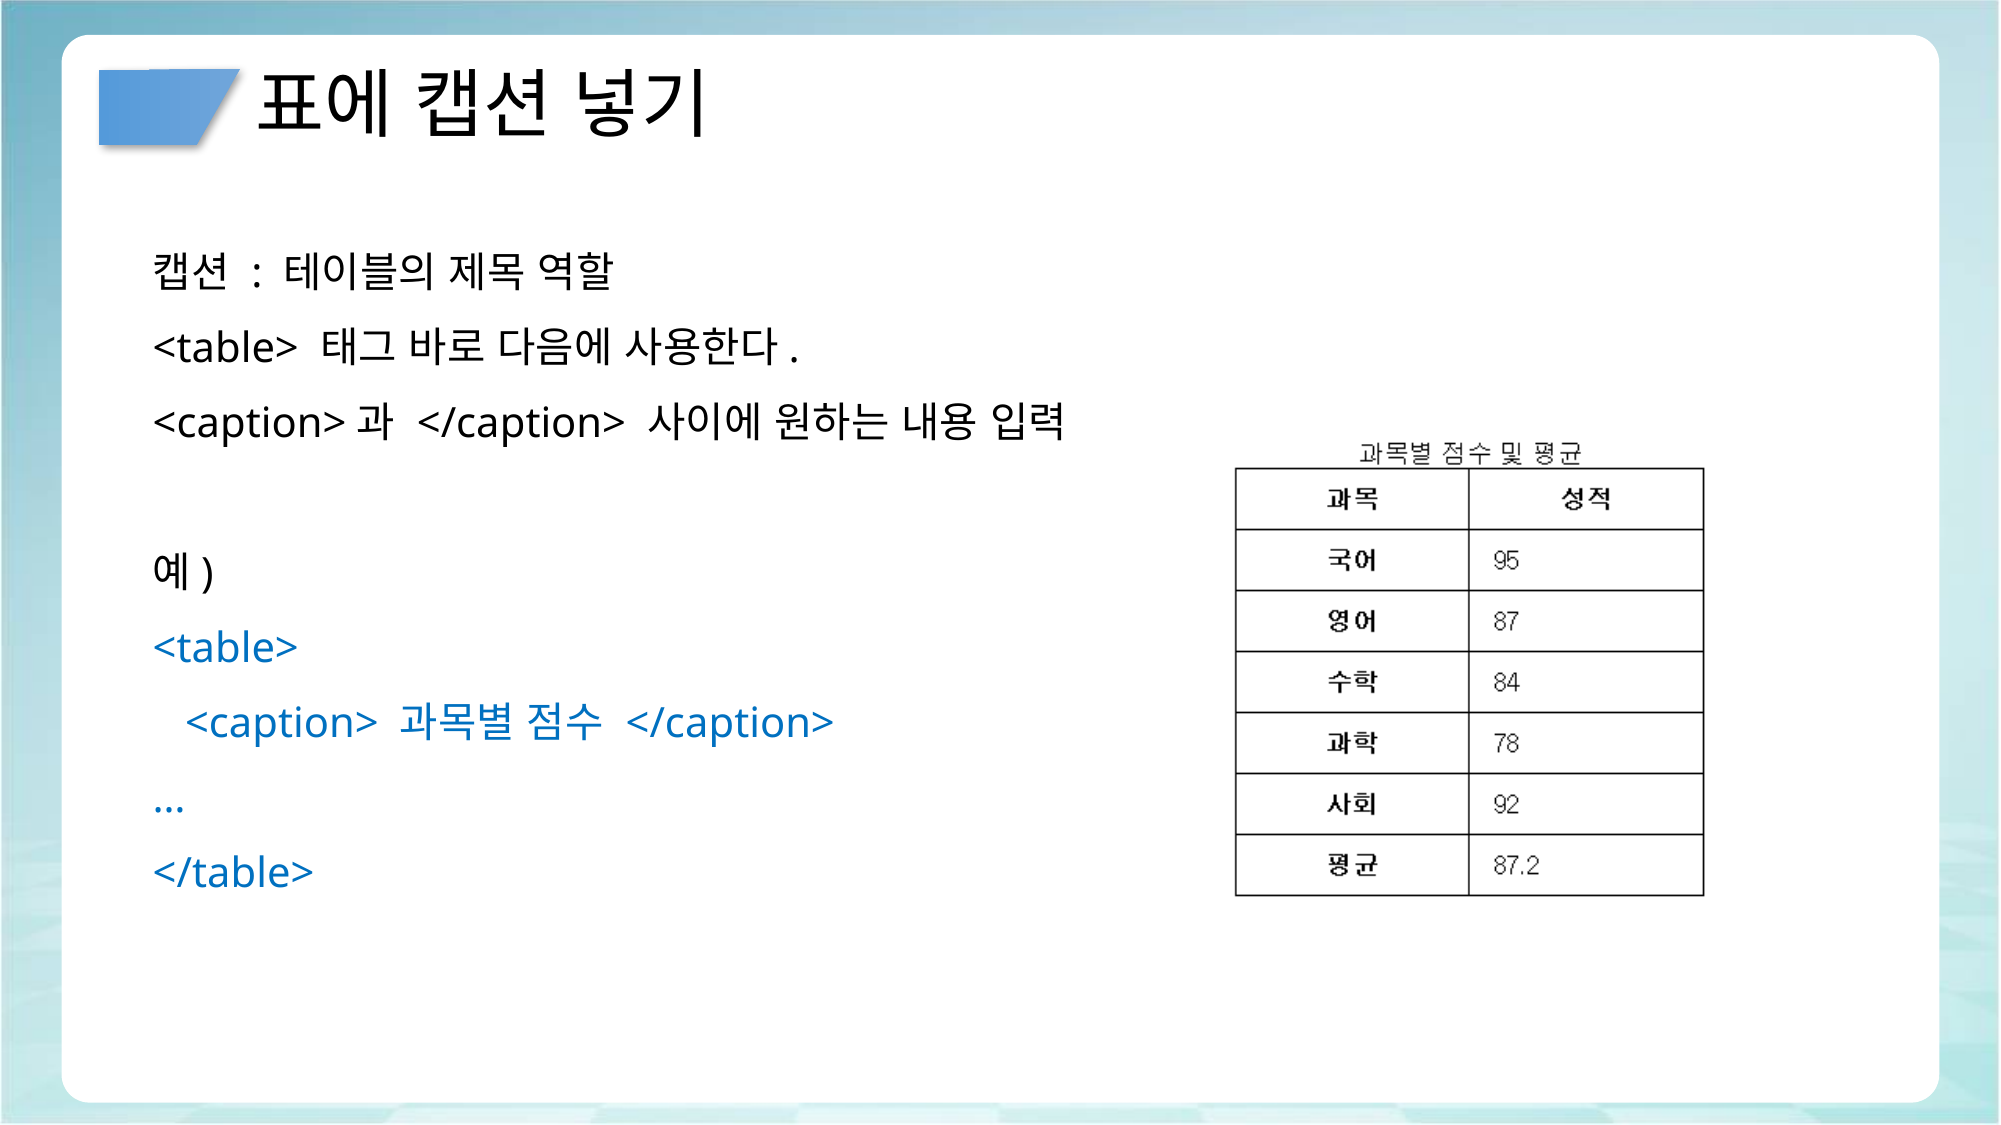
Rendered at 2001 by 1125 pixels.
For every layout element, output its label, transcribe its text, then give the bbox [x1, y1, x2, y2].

title 표에 캡션 넣기 [240, 49, 1809, 165]
text_box 캡션 : 테이블의 제목 역할 <table> 태그 바로 다음에 사용한다. <caption>과 </caption> 사이에 원하는 내용 입력 예) <table> <caption> 과목별 점수 </caption> … </table> [137, 213, 1703, 904]
picture [0, 0, 2001, 1125]
